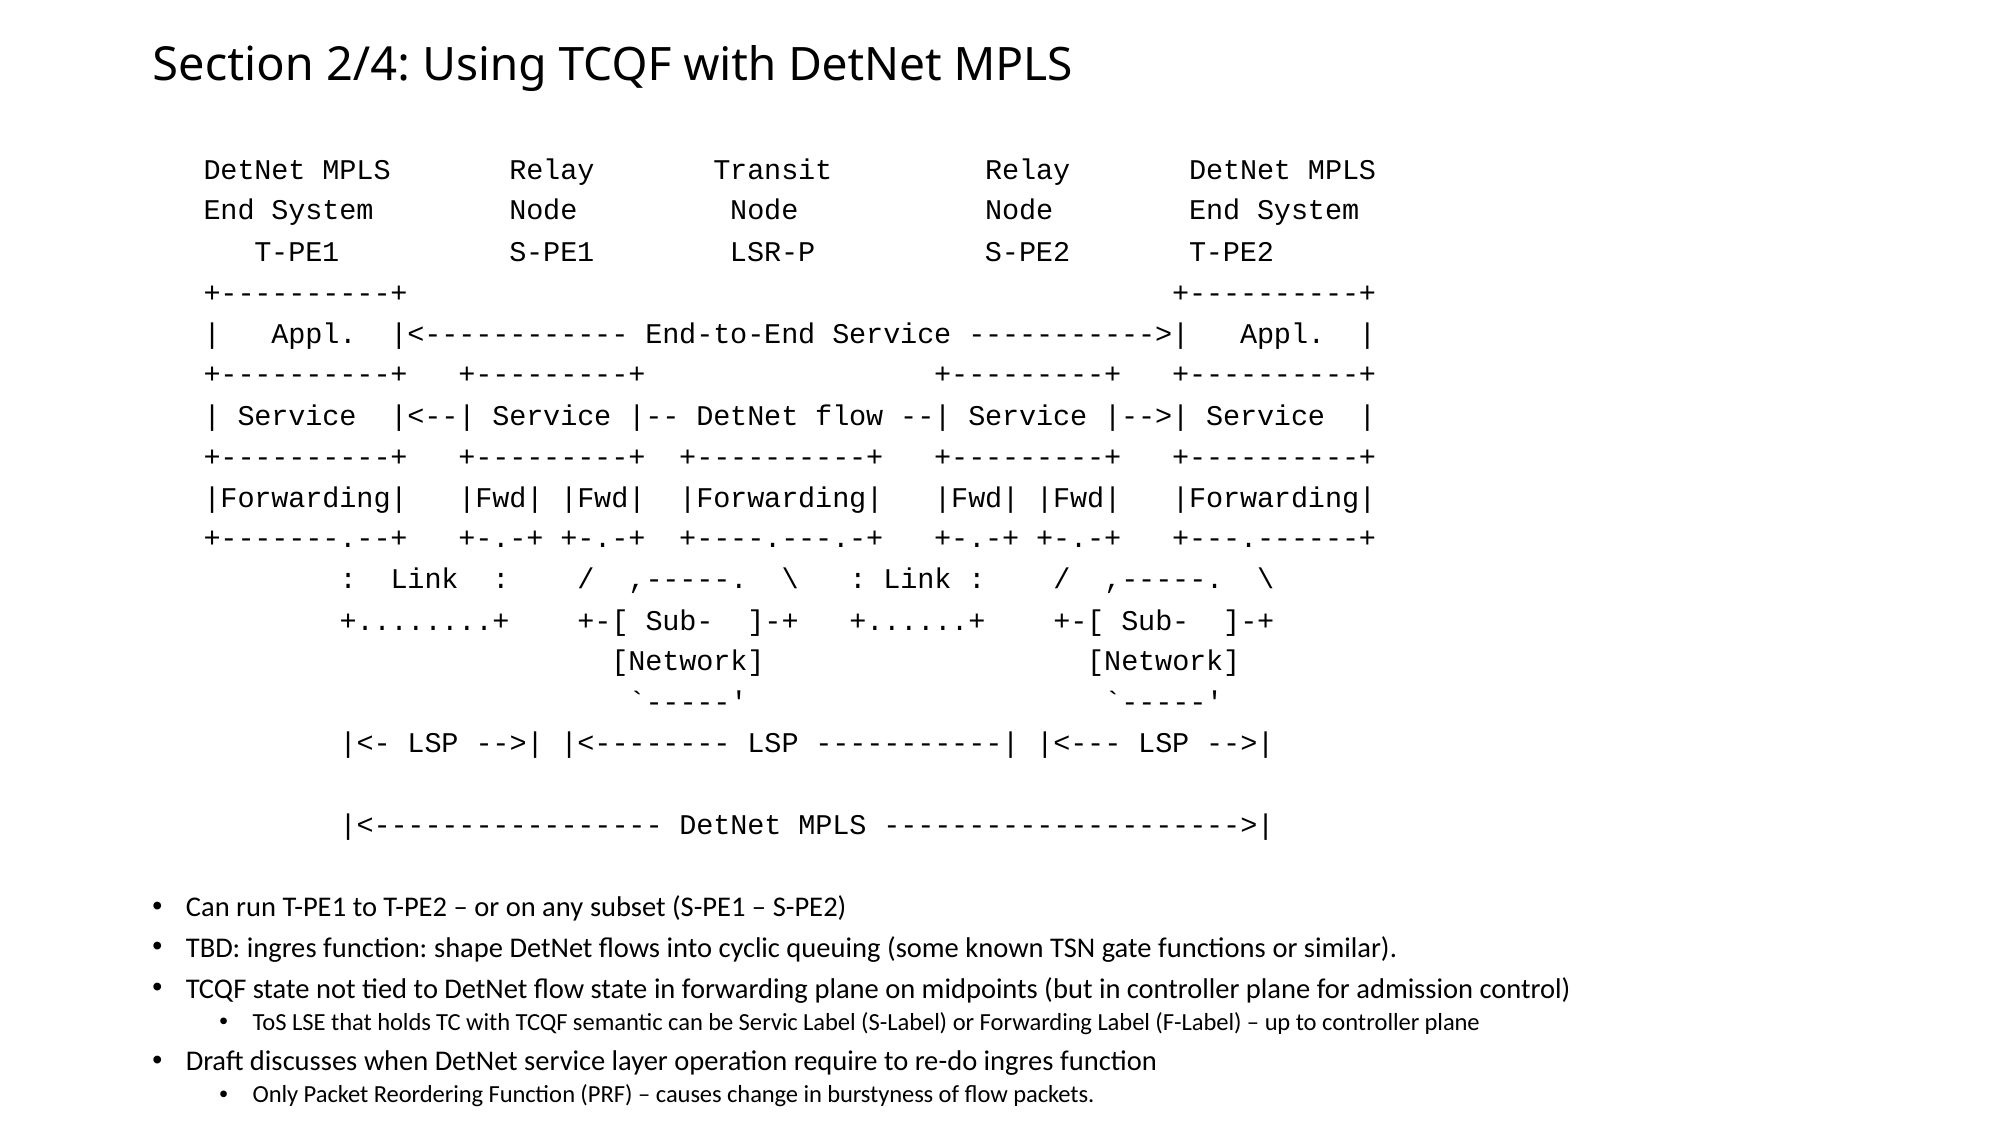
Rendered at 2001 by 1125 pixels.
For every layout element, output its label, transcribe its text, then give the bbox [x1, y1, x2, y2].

title Section 2/4: Using TCQF with DetNet MPLS [137, 32, 1863, 99]
list DetNet MPLS Relay Transit Relay DetNet MPLS End System Node Node Node End System T-PE1 S-PE1 LSR-P S-PE2 T-PE2 +----------+ +----------+ | Appl. |<------------ End-to-End Service ----------->| Appl. | +----------+ +---------+ +---------+ +----------+ | Service |<--| Service |-- DetNet flow --| Service |-->| Service | +----------+ +---------+ +----------+ +---------+ +----------+ |Forwarding| |Fwd| |Fwd| |Forwarding| |Fwd| |Fwd| |Forwarding| +-------.--+ +-.-+ +-.-+ +----.---.-+ +-.-+ +-.-+ +---.------+ : Link : / ,-----. \ : Link : / ,-----. \ +........+ +-[ Sub- ]-+ +......+ +-[ Sub- ]-+ [Network] [Network] `-----' `-----' |<- LSP -->| |<-------- LSP -----------| |<--- LSP -->| |<----------------- DetNet MPLS --------------------->| Can run T-PE1 to T-PE2 – or on any subset (S-PE1 – S-PE2) TBD: ingres function: shape DetNet flows into cyclic queuing (some known TSN gate functions or similar). TCQF state not tied to DetNet flow state in forwarding plane on midpoints (but in controller plane for admission control) ToS LSE that holds TC with TCQF semantic can be Servic Label (S-Label) or Forwarding Label (F-Label) – up to controller plane Draft discusses when DetNet service layer operation require to re-do ingres function Only Packet Reordering Function (PRF) – causes change in burstyness of flow packets. [137, 102, 1923, 1125]
